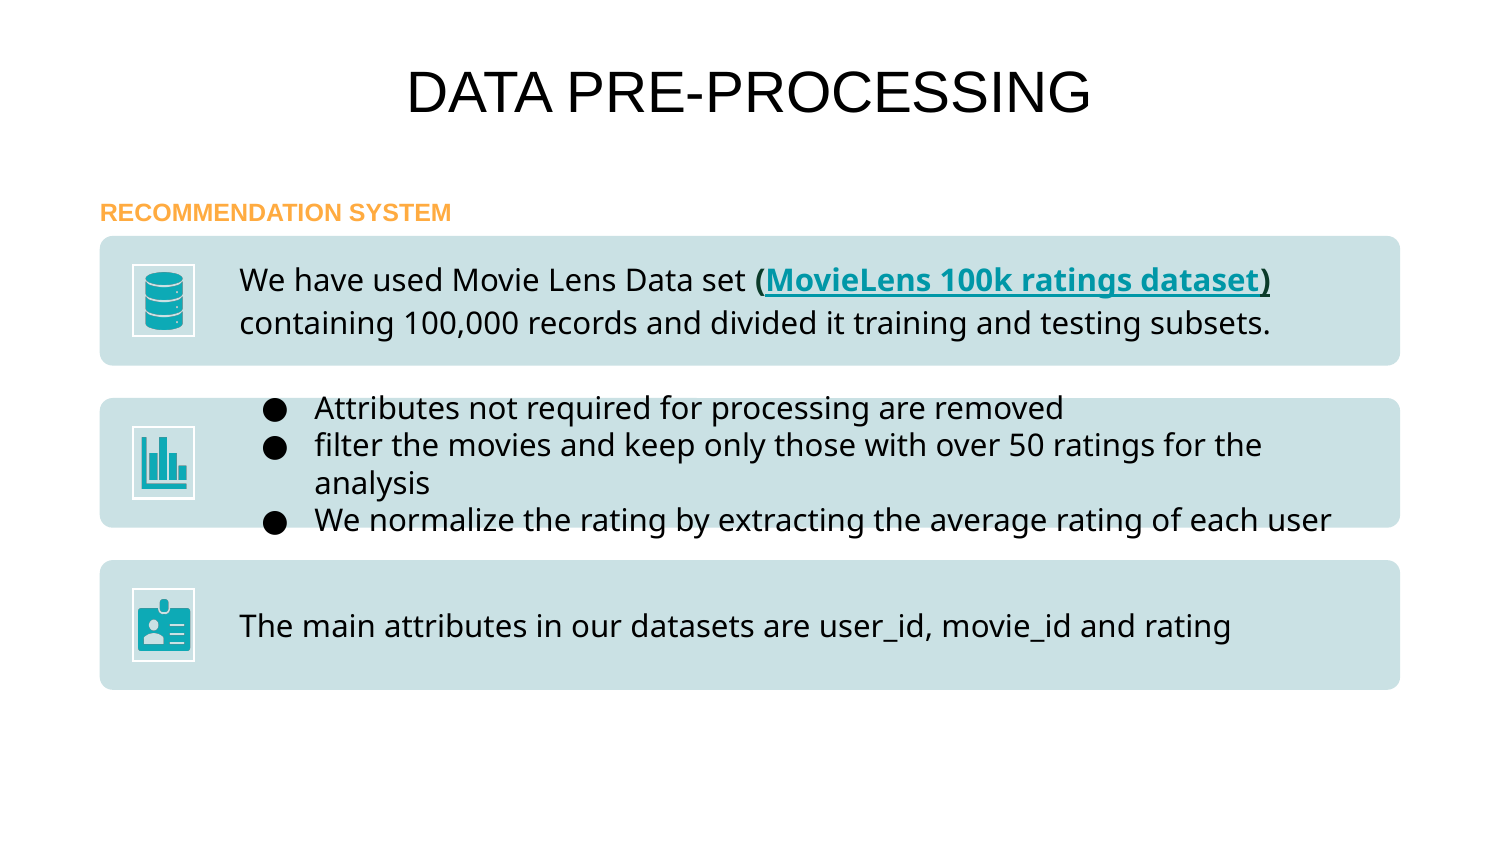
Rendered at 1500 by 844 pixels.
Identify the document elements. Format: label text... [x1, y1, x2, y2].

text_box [99, 235, 1401, 691]
title DATA PRE-PROCESSING [28, 56, 1472, 134]
list RECOMMENDATION SYSTEM [99, 194, 563, 235]
